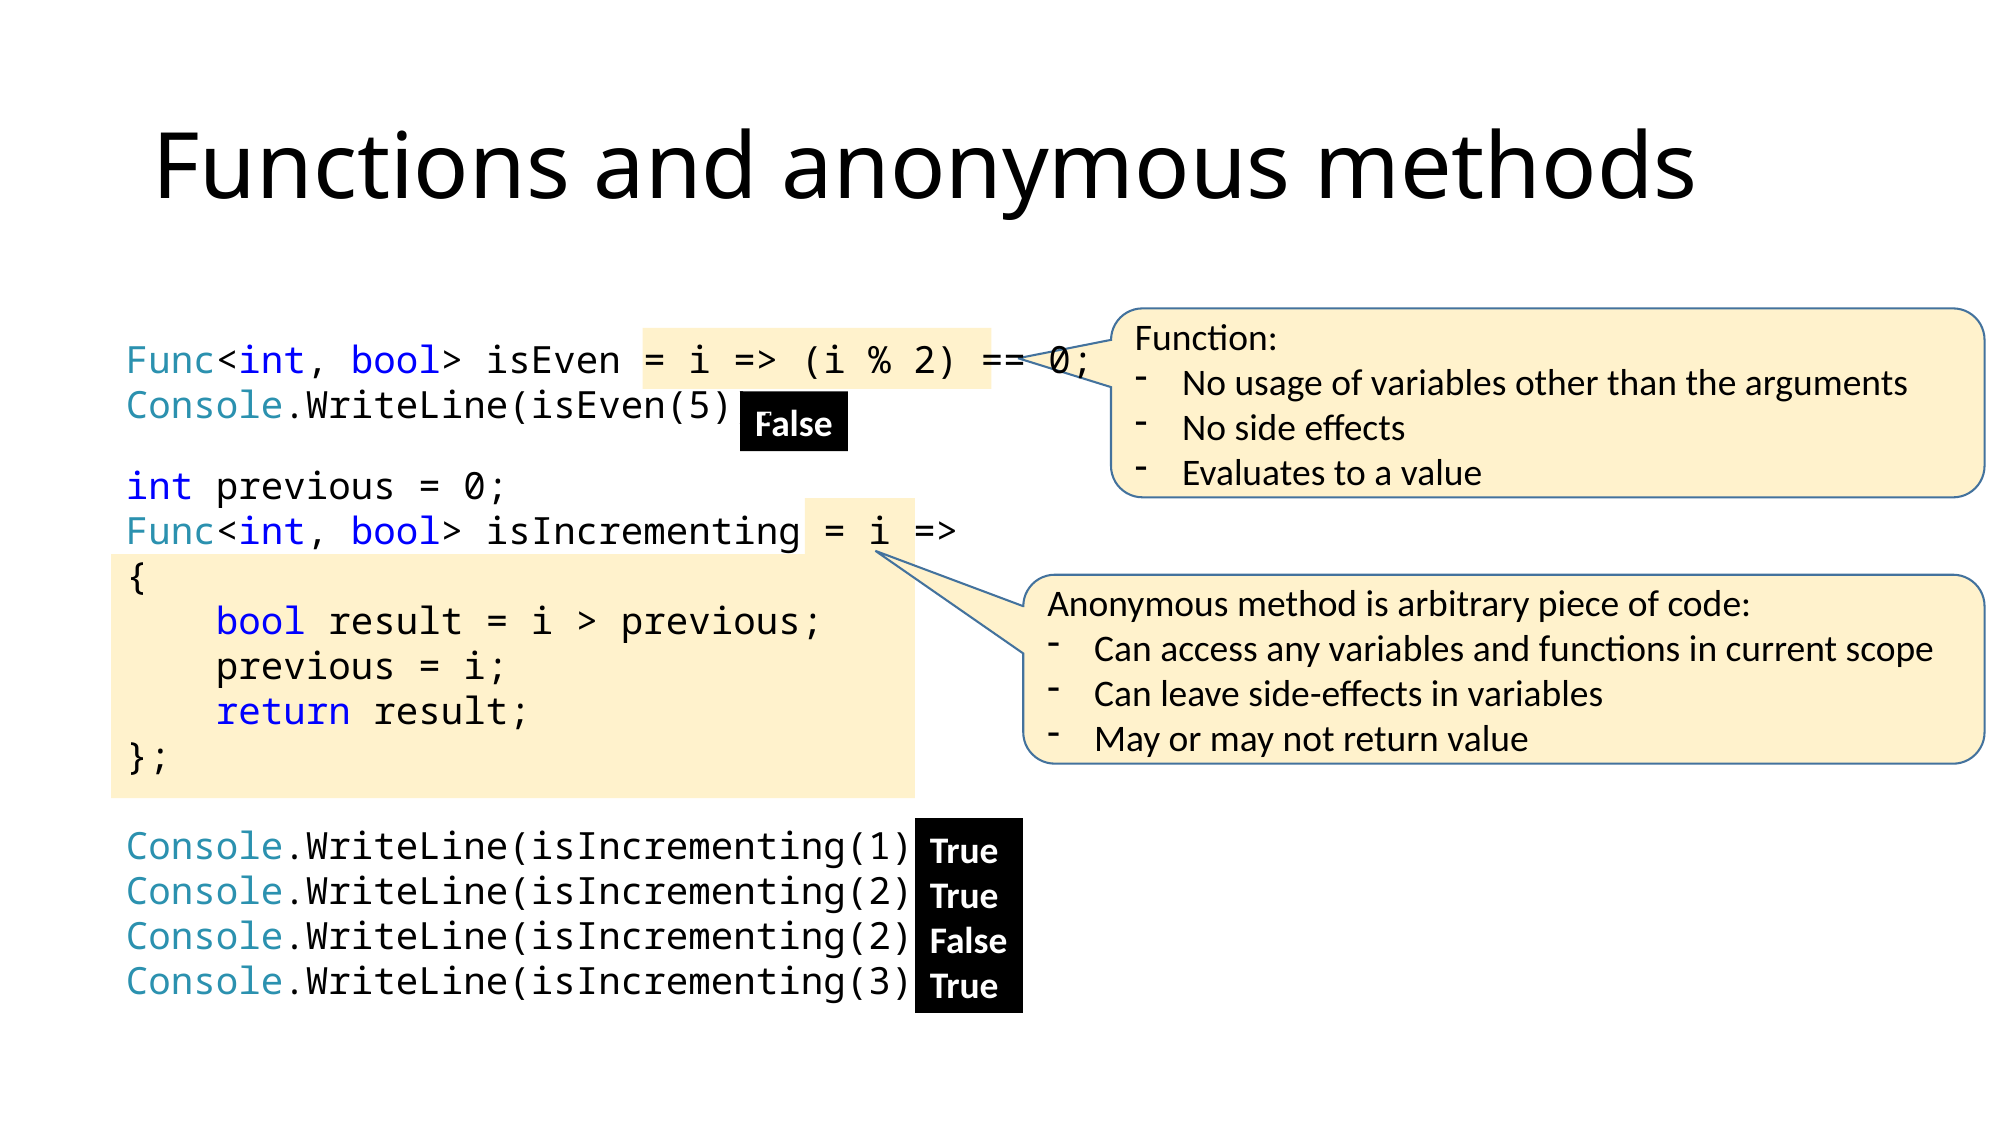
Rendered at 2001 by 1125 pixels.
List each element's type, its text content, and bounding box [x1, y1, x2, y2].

text_box int previous = 0; Func<int, bool> isIncrementing = i => { bool result = i > previous; previous = i; return result; }; Console.WriteLine(isIncrementing(1)); Console.WriteLine(isIncrementing(2)); Console.WriteLine(isIncrementing(2)); Console.WriteLine(isIncrementing(3)); [111, 799, 1111, 1010]
text_box True True False True [915, 818, 1023, 1013]
text_box int previous = 0; Func<int, bool> isIncrementing = i => { bool result = i > previous; previous = i; return result; }; Console.WriteLine(isIncrementing(1)); Console.WriteLine(isIncrementing(2)); Console.WriteLine(isIncrementing(2)); Console.WriteLine(isIncrementing(3)); [111, 454, 642, 497]
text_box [110, 497, 1985, 799]
title Functions and anonymous methods [137, 59, 1863, 278]
text_box Func<int, bool> isEven = i => (i % 2) == 0; Console.WriteLine(isEven(5)); [111, 328, 642, 434]
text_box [642, 308, 1985, 498]
